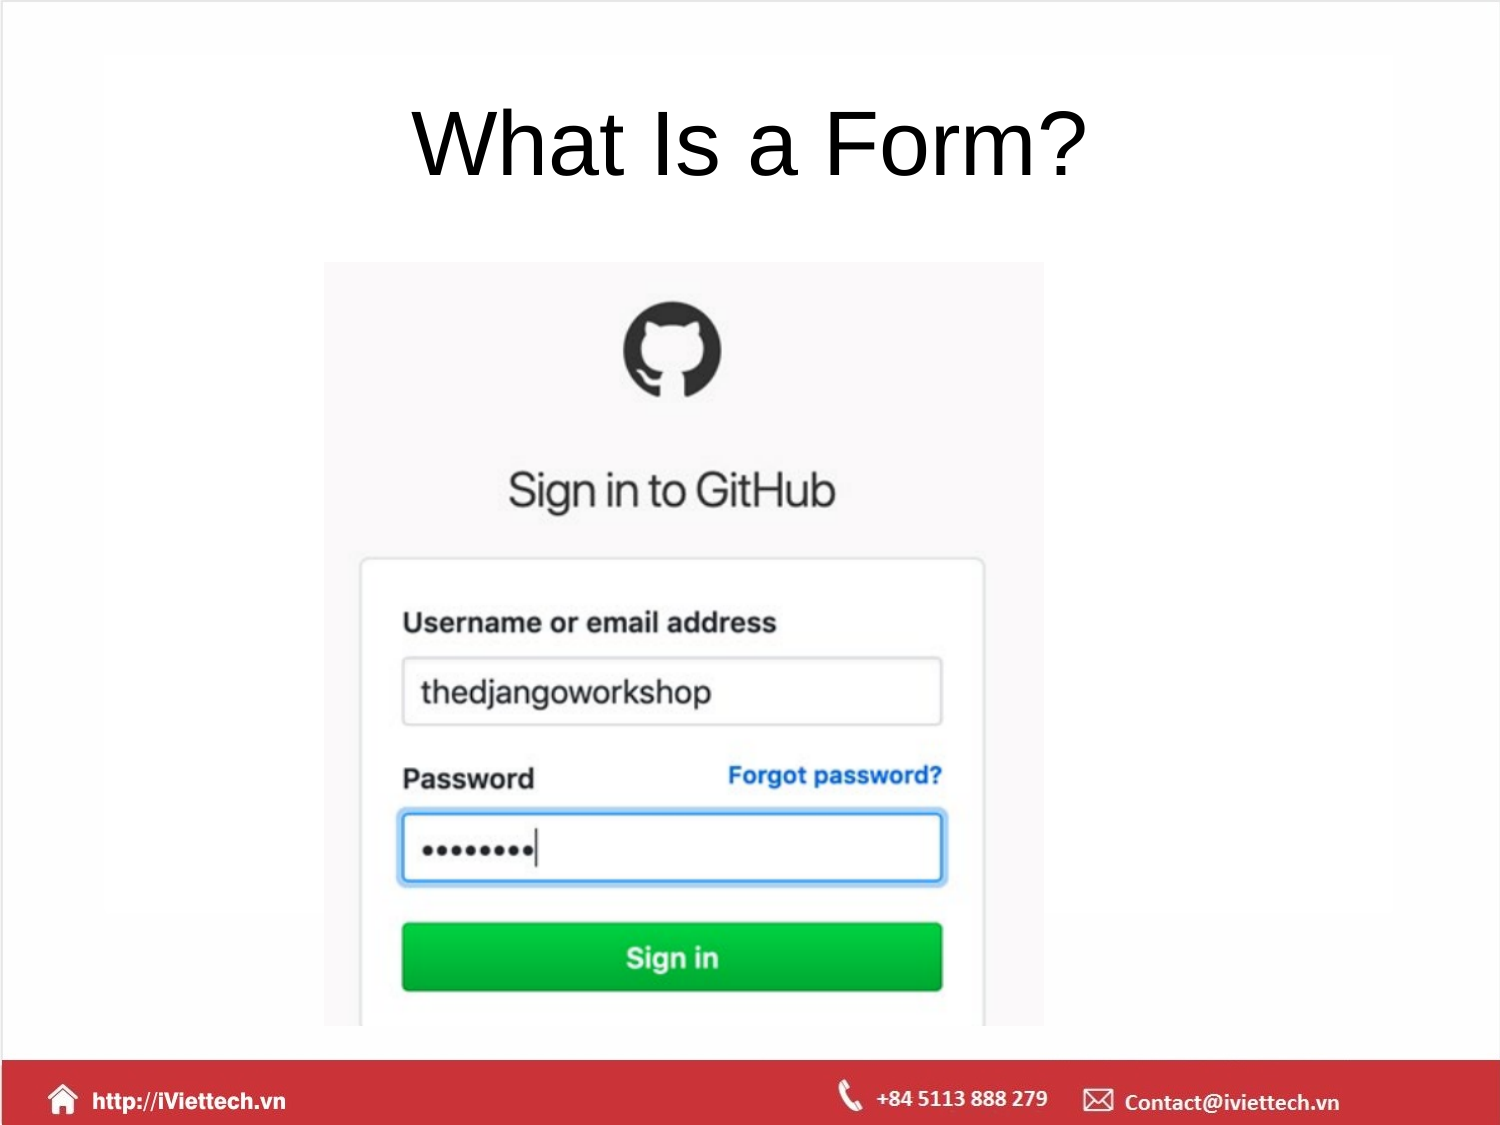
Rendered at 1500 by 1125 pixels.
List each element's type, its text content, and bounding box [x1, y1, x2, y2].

title What Is a Form? [74, 44, 1426, 233]
picture [0, 0, 1500, 1125]
